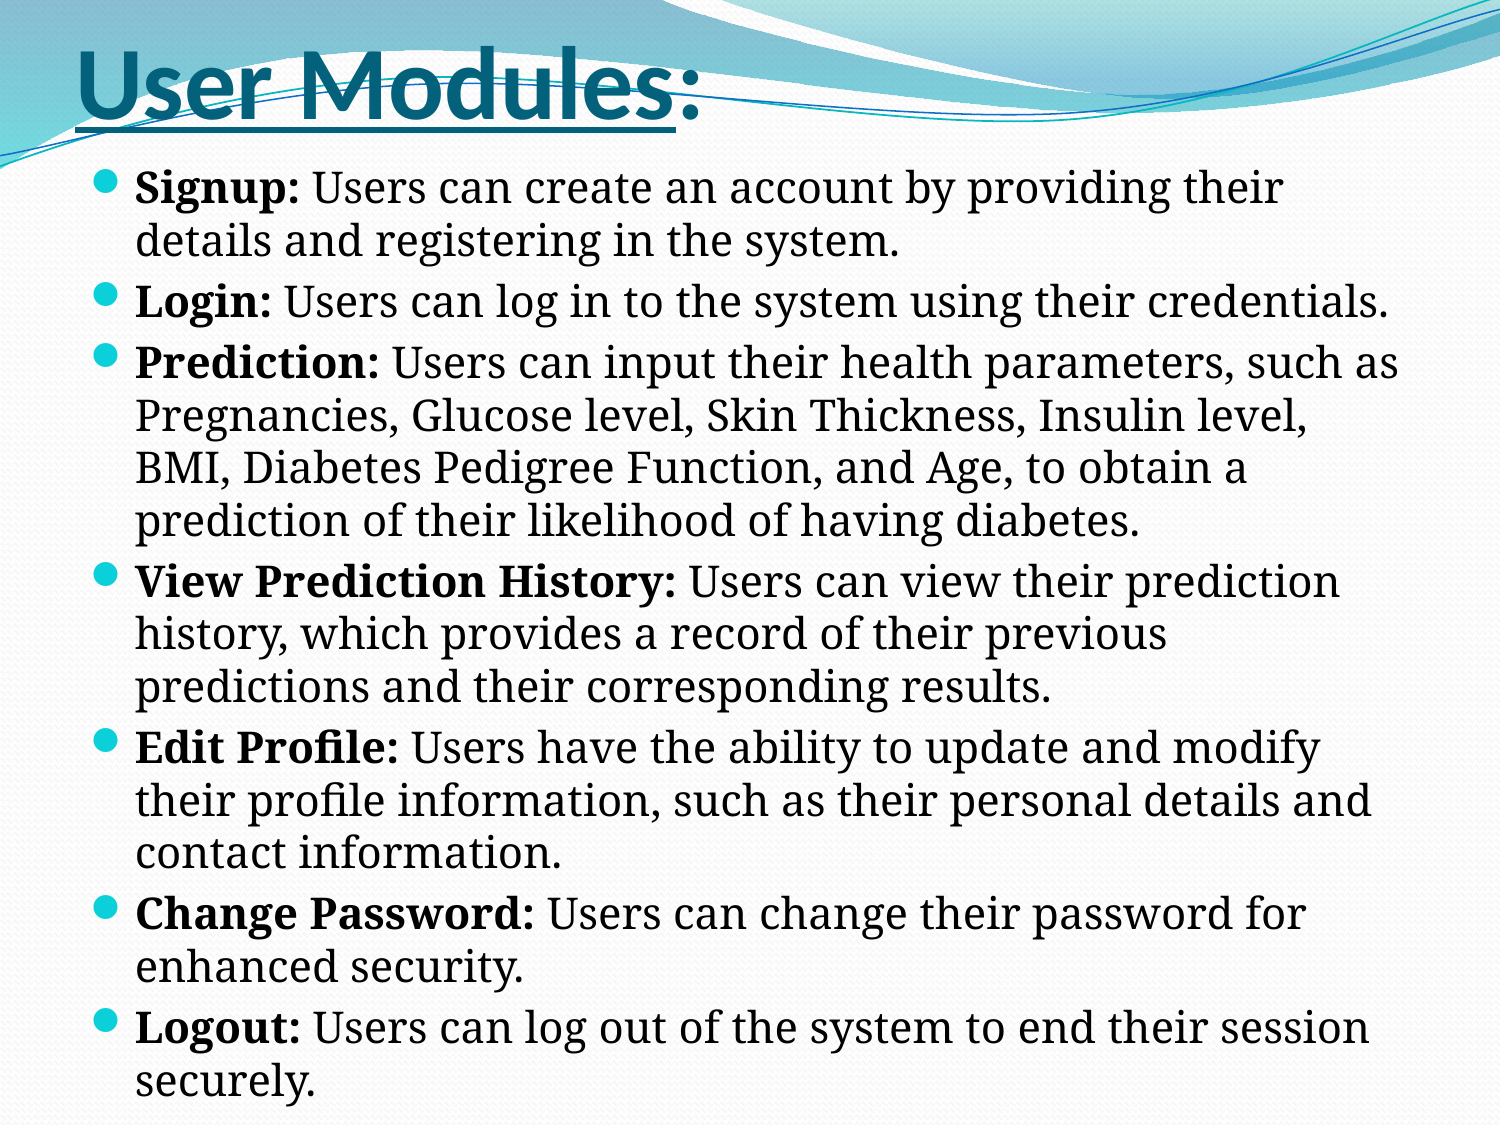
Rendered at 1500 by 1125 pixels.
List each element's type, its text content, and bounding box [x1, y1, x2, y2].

title User Modules: [74, 46, 1426, 141]
list Signup: Users can create an account by providing their details and registering in the system. Login: Users can log in to the system using their credentials. Prediction: Users can input their health parameters, such as Pregnancies, Glucose level, Skin Thickness, Insulin level, BMI, Diabetes Pedigree Function, and Age, to obtain a prediction of their likelihood of having diabetes. View Prediction History: Users can view their prediction history, which provides a record of their previous predictions and their corresponding results. Edit Profile: Users have the ability to update and modify their profile information, such as their personal details and contact information. Change Password: Users can change their password for enhanced security. Logout: Users can log out of the system to end their session securely. [74, 152, 1426, 1079]
